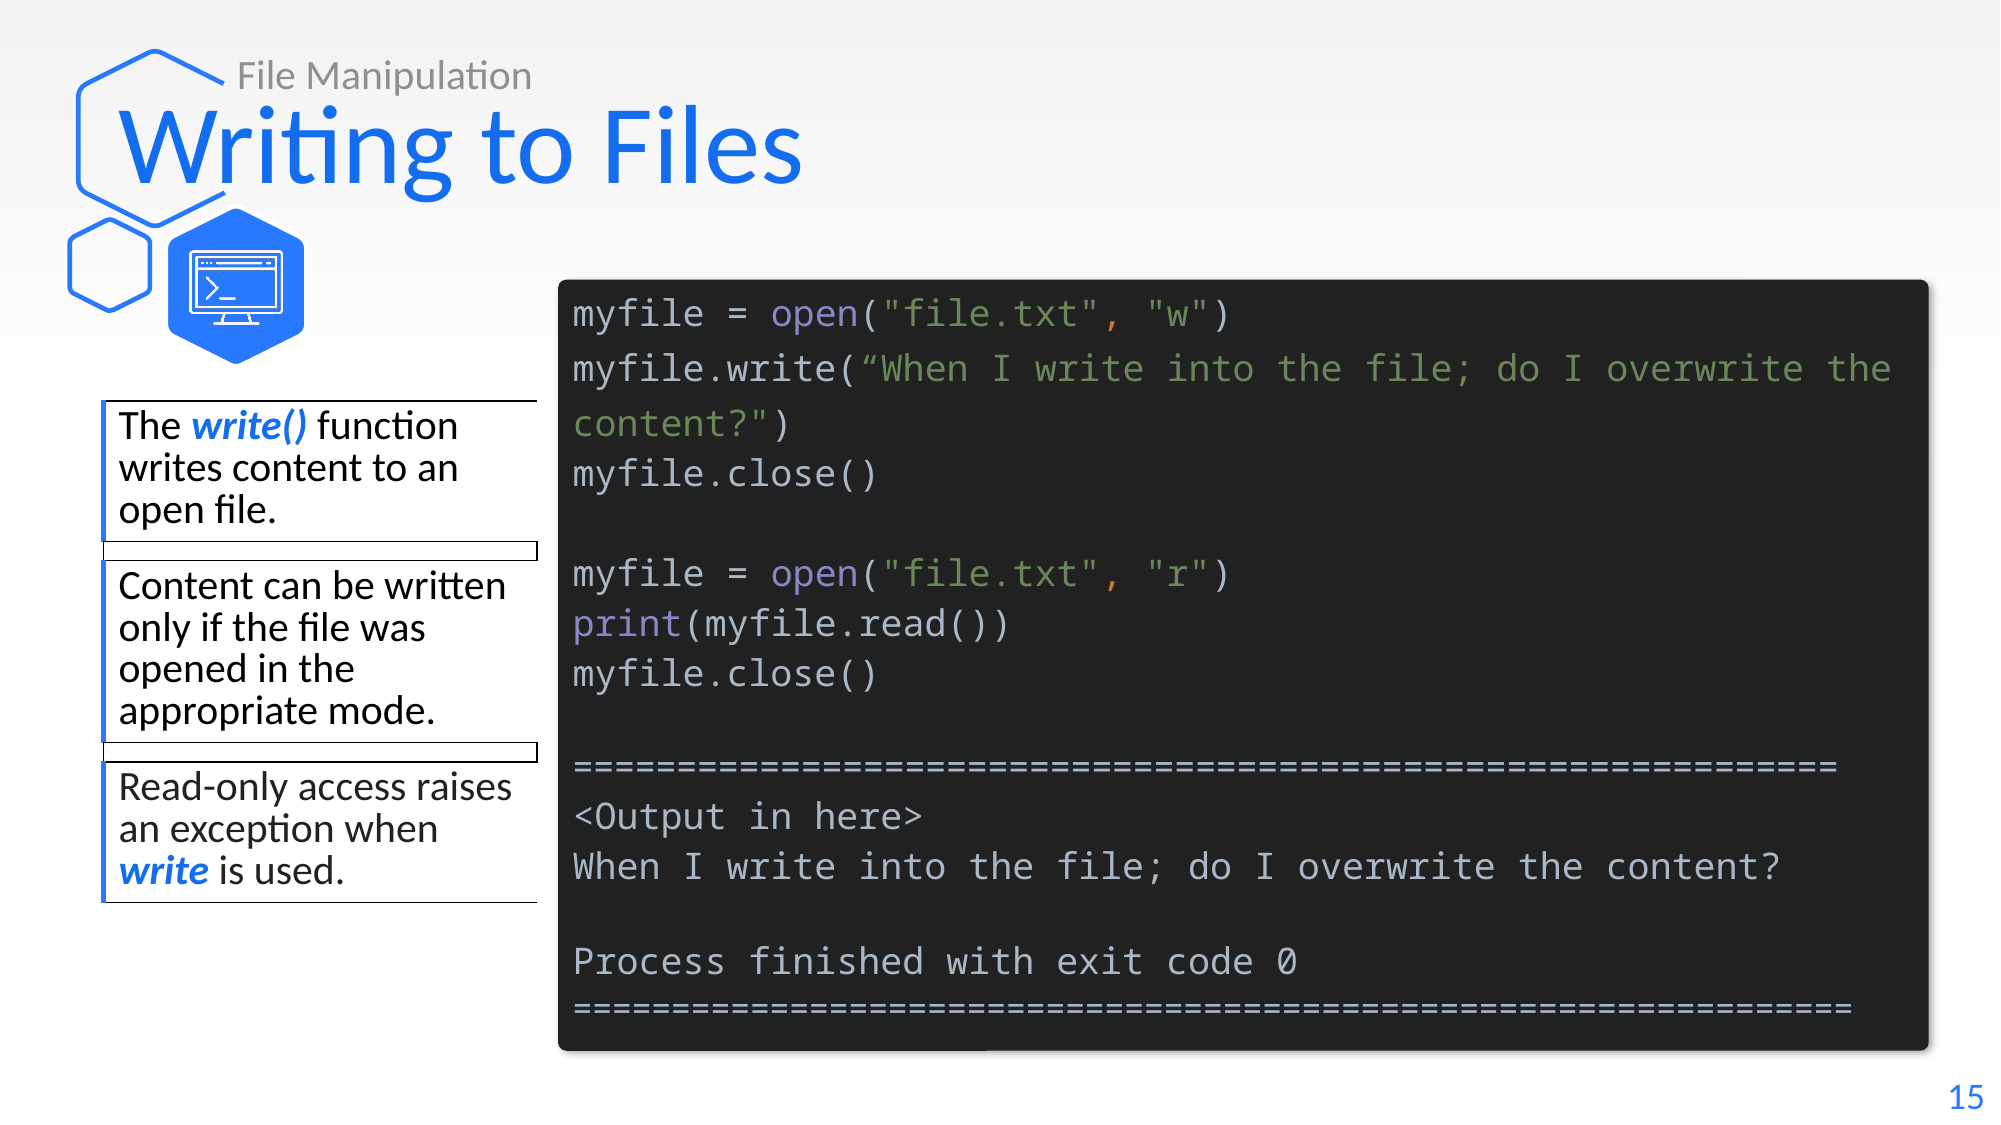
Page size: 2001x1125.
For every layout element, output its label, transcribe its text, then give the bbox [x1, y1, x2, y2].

table_cell [104, 542, 536, 560]
table_cell [104, 743, 536, 761]
table_cell Read-only access raises an exception when write is used. [106, 763, 537, 902]
table_header The write() function writes content to an open file. [106, 402, 537, 541]
list myfile = open("file.txt", "w") myfile.write(“When I write into the file; do I overwrite the content?") myfile.close() myfile = open("file.txt", "r") print(myfile.read()) myfile.close() ============================================================= <Output in here> When I write into the file; do I overwrite the content? Process finished with exit code 0 ================================================================= [557, 279, 1929, 1051]
list File Manipulation [222, 40, 890, 95]
table_cell Content can be written only if the file was opened in the appropriate mode. [106, 561, 537, 742]
picture [189, 240, 283, 334]
title Writing to Files [103, 48, 1827, 229]
